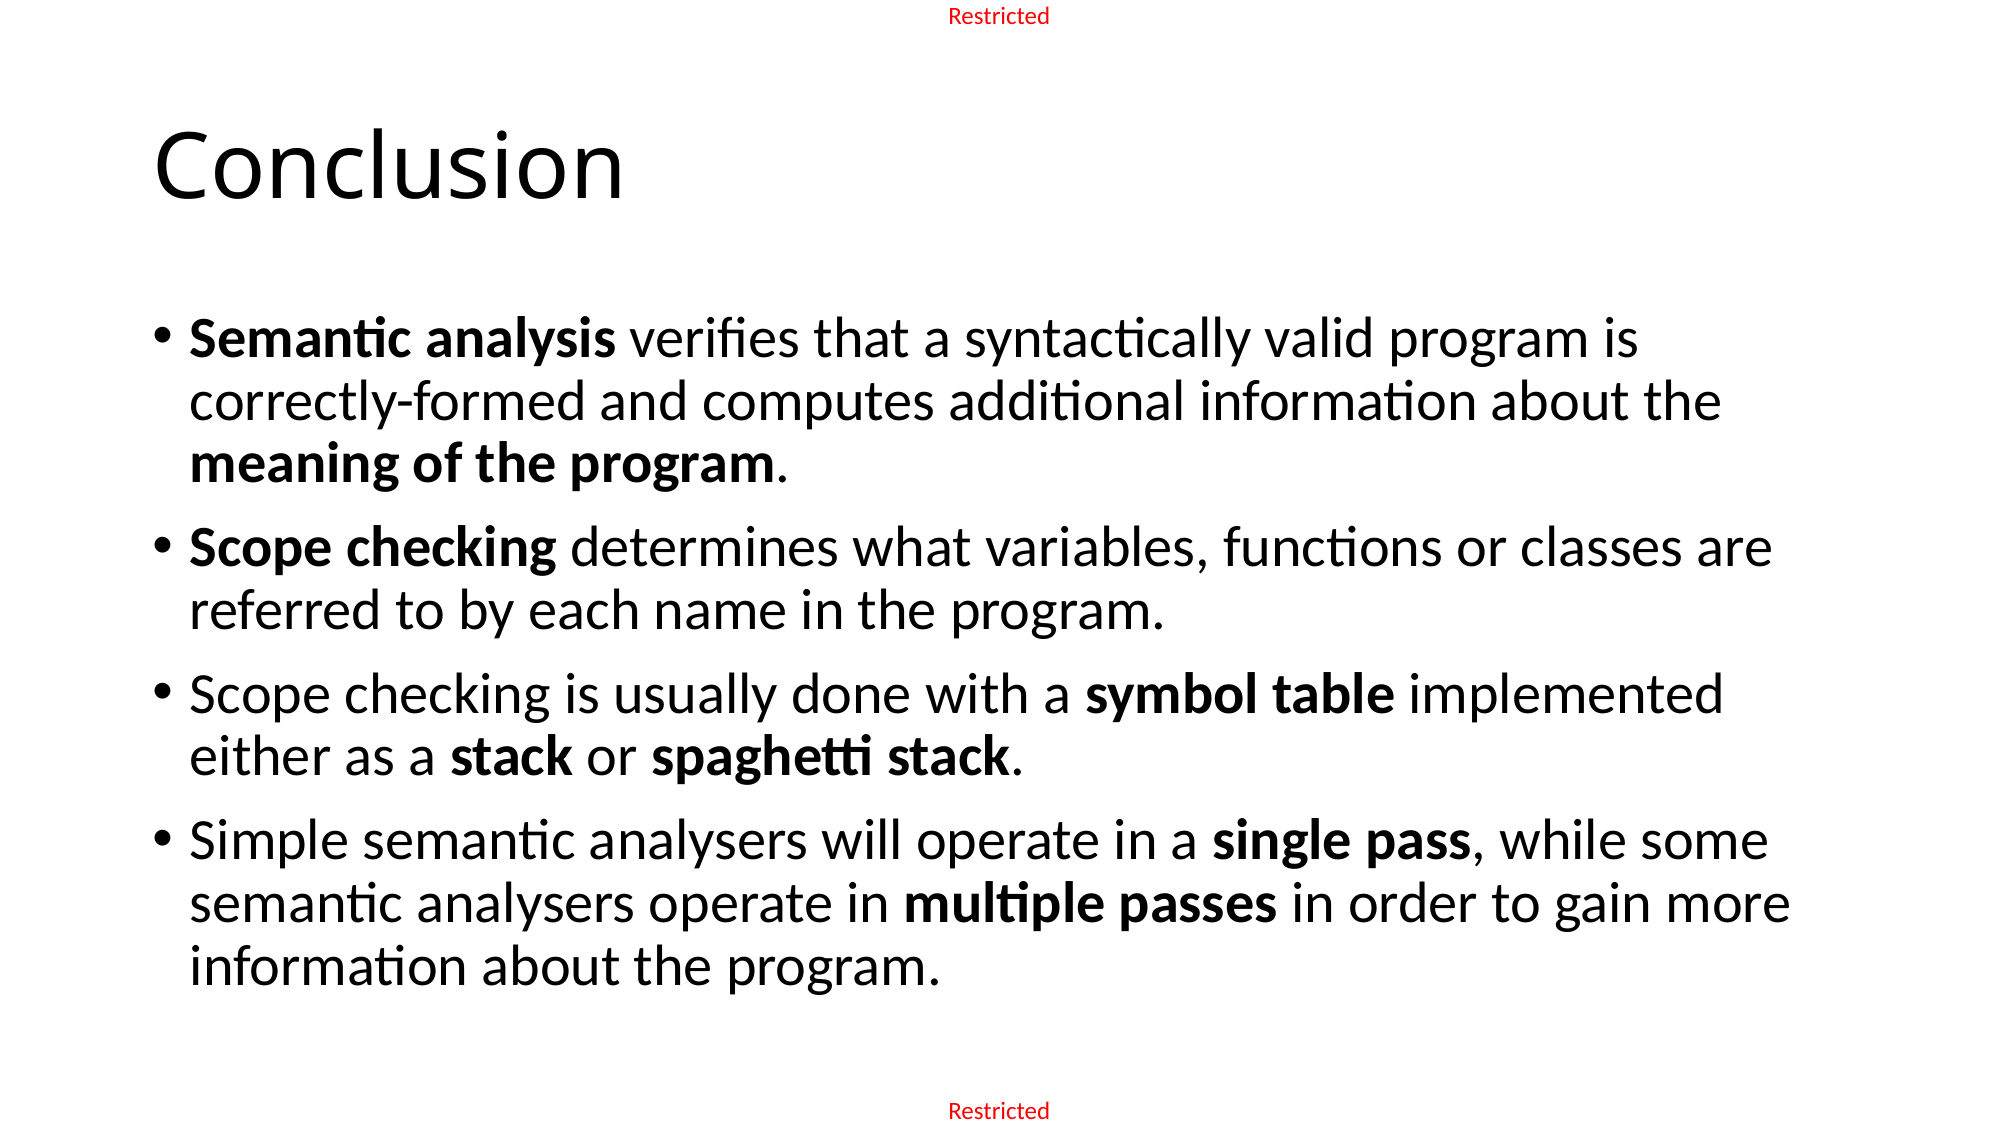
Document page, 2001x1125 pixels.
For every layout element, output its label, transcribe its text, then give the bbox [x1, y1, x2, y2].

list Semantic analysis verifies that a syntactically valid program is correctly-formed and computes additional information about the meaning of the program. Scope checking determines what variables, functions or classes are referred to by each name in the program. Scope checking is usually done with a symbol table implemented either as a stack or spaghetti stack. Simple semantic analysers will operate in a single pass, while some semantic analysers operate in multiple passes in order to gain more information about the program. [137, 299, 1863, 1125]
title Conclusion [137, 59, 1863, 278]
